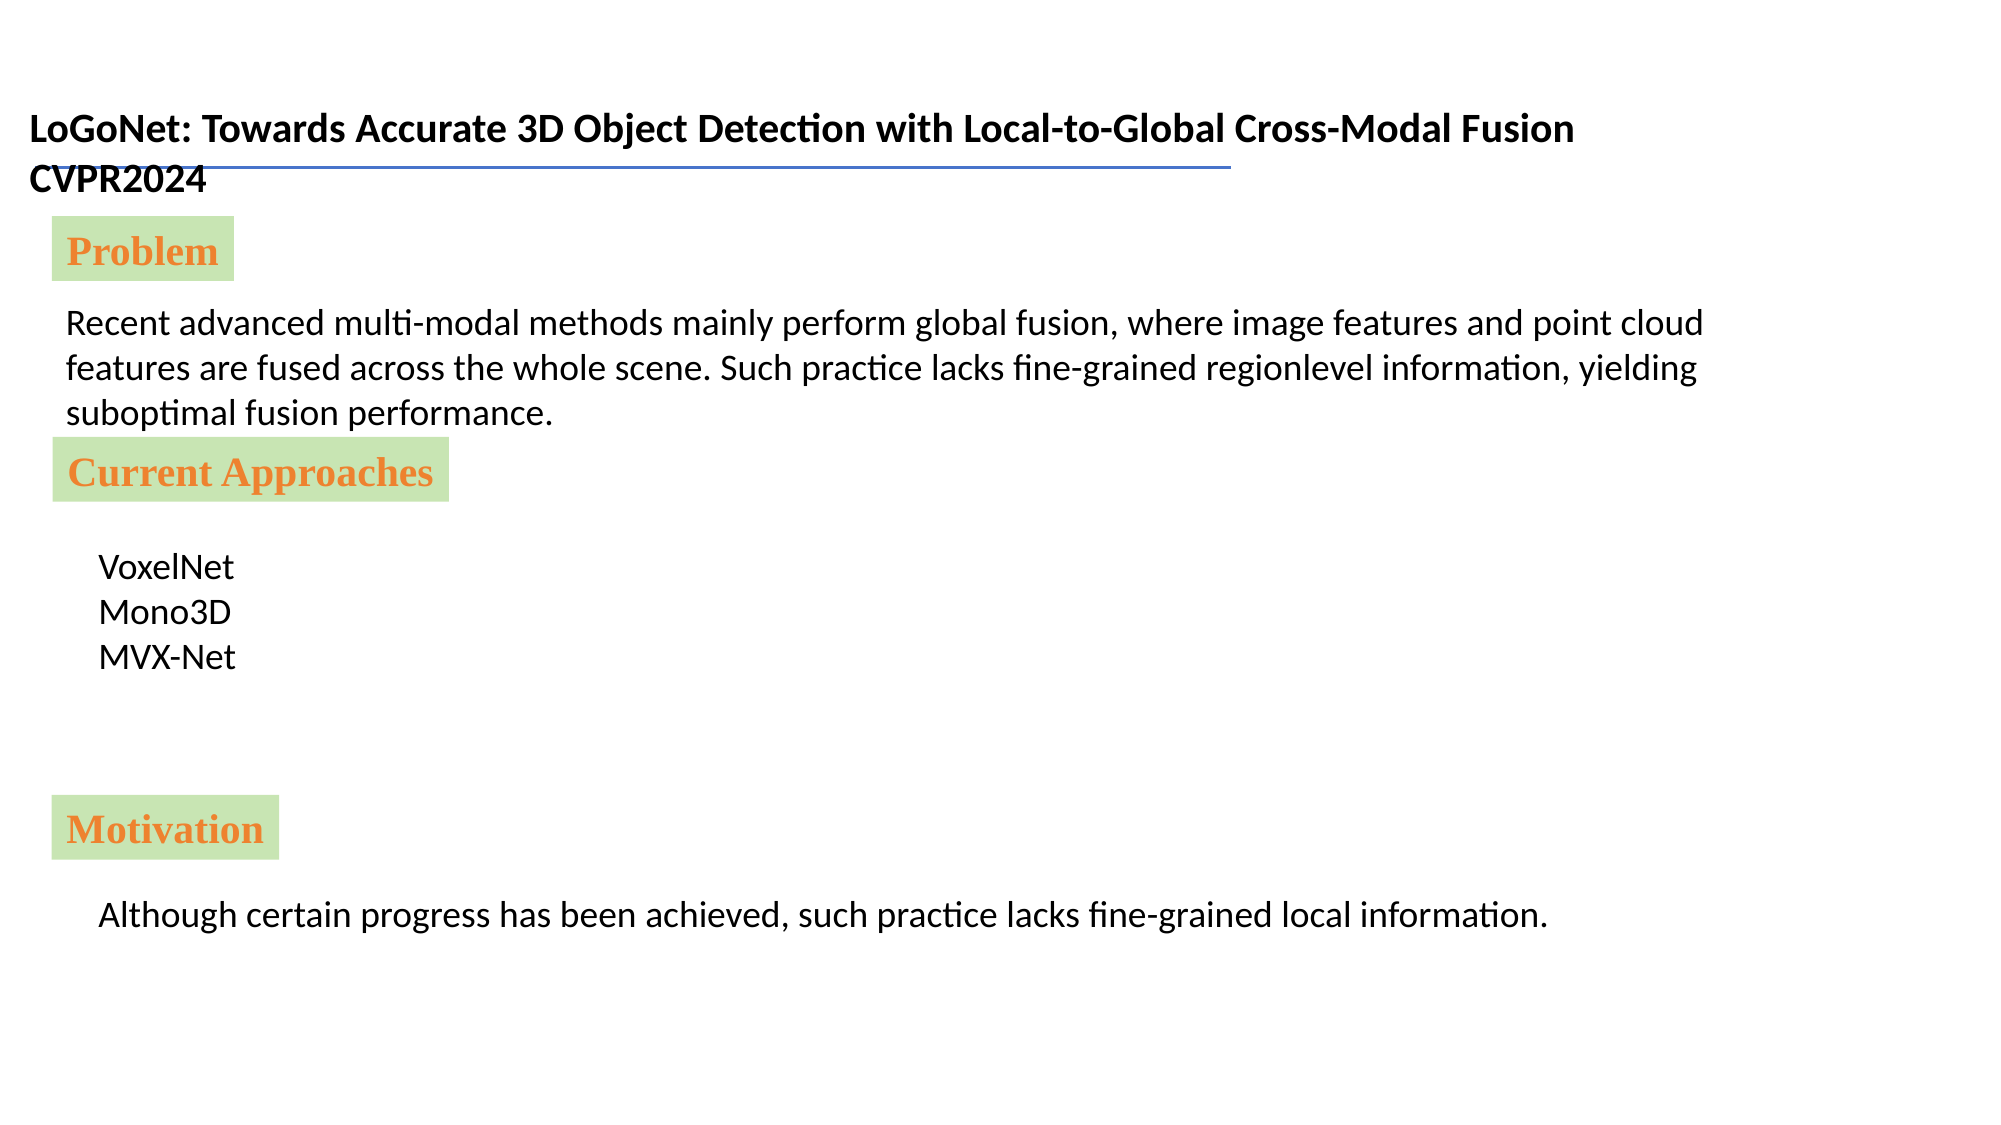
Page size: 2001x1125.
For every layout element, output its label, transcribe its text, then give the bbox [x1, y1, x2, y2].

text_box Motivation [51, 794, 280, 861]
text_box Current Approaches [51, 441, 450, 503]
text_box Problem [51, 215, 235, 282]
text_box Although certain progress has been achieved, such practice lacks fine-grained local information. [83, 882, 1946, 943]
text_box VoxelNet Mono3D MVX-Net [83, 535, 1084, 730]
text_box LoGoNet: Towards Accurate 3D Object Detection with Local-to-Global Cross-Modal Fusion CVPR2024 [14, 92, 1986, 208]
text_box Recent advanced multi-modal methods mainly perform global fusion, where image features and point cloud features are fused across the whole scene. Such practice lacks fine-grained regionlevel information, yielding suboptimal fusion performance. [51, 290, 1841, 441]
